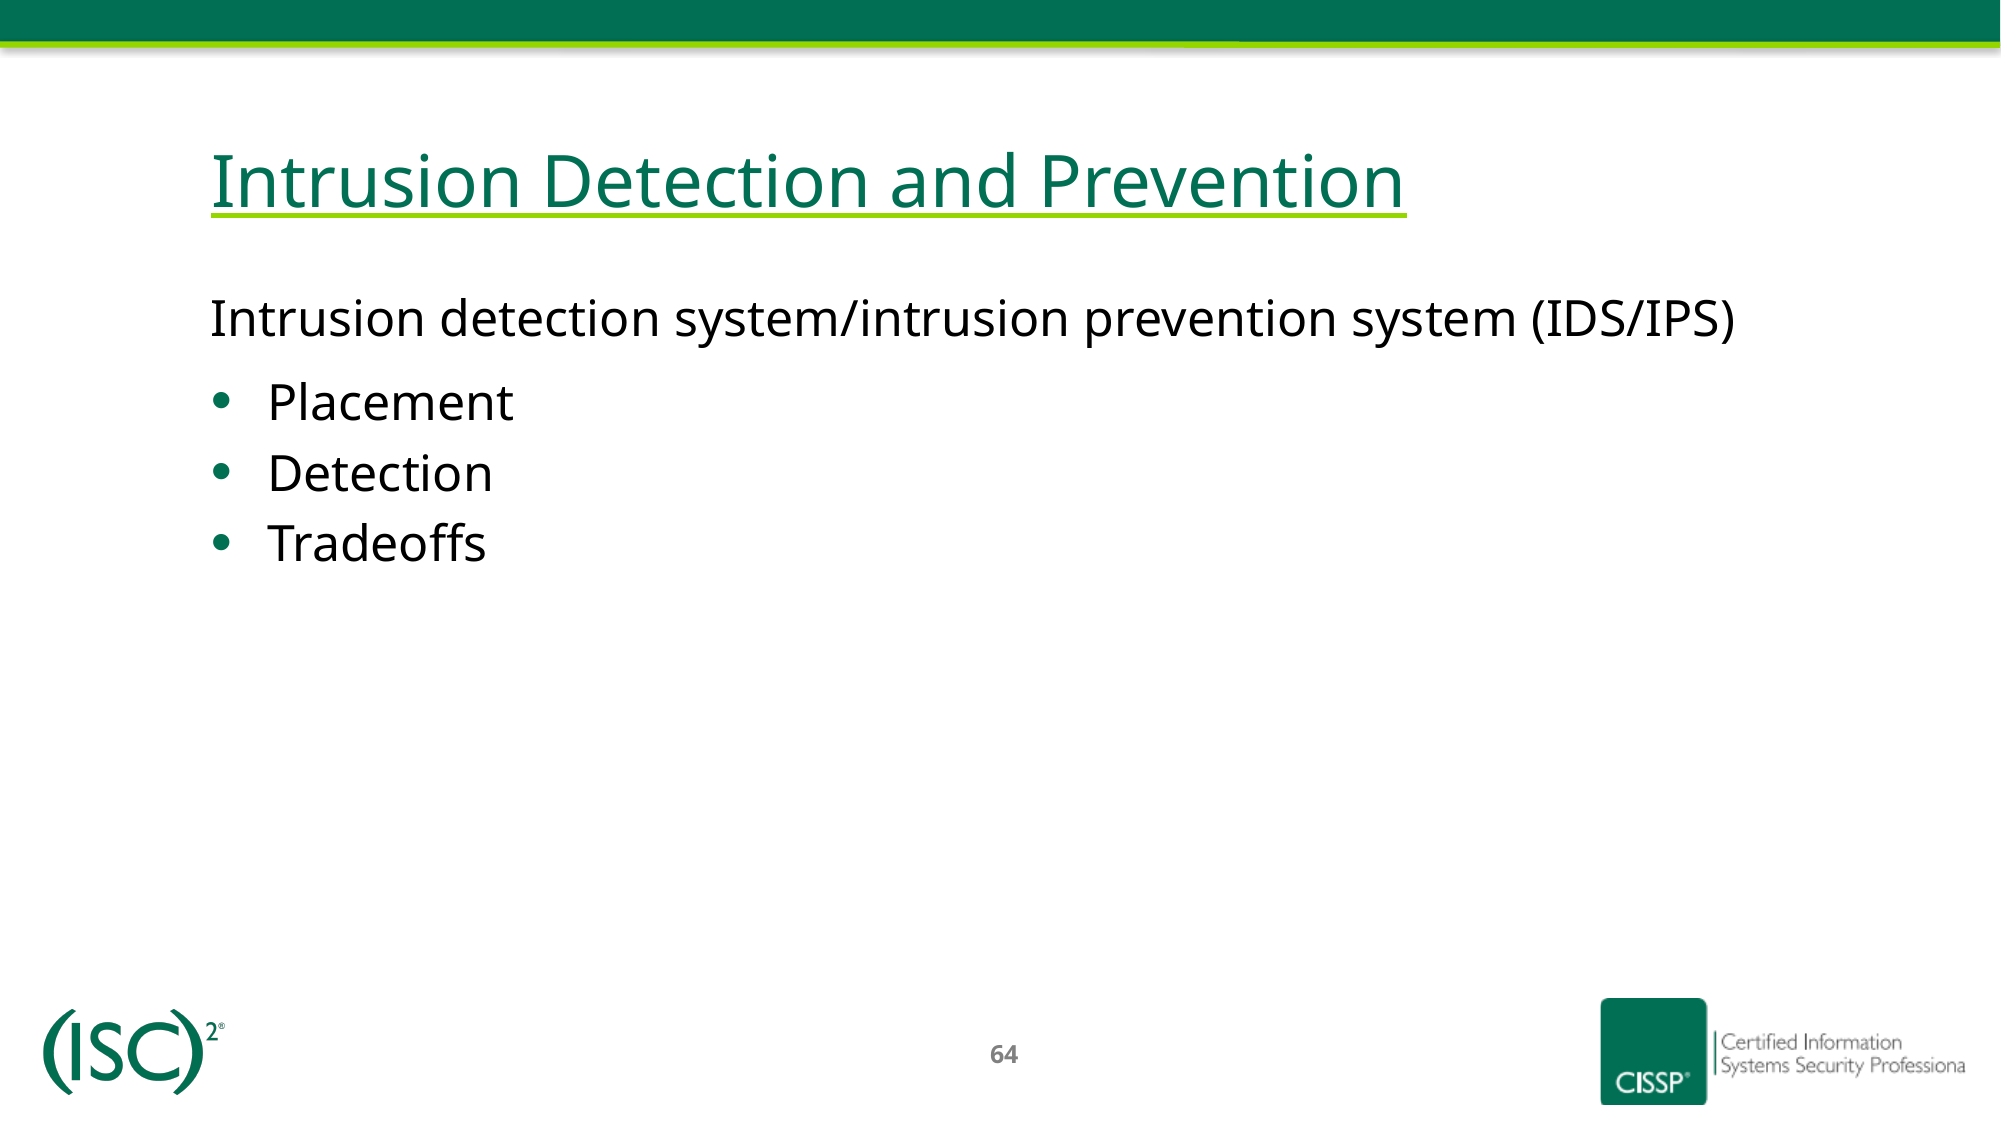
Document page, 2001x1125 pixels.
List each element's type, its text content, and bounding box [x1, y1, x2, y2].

text_box Intrusion detection system/intrusion prevention system (IDS/IPS) Placement Detection Tradeoffs [196, 279, 1859, 580]
picture [40, 1005, 228, 1099]
title Intrusion Detection and Prevention [196, 91, 1799, 279]
